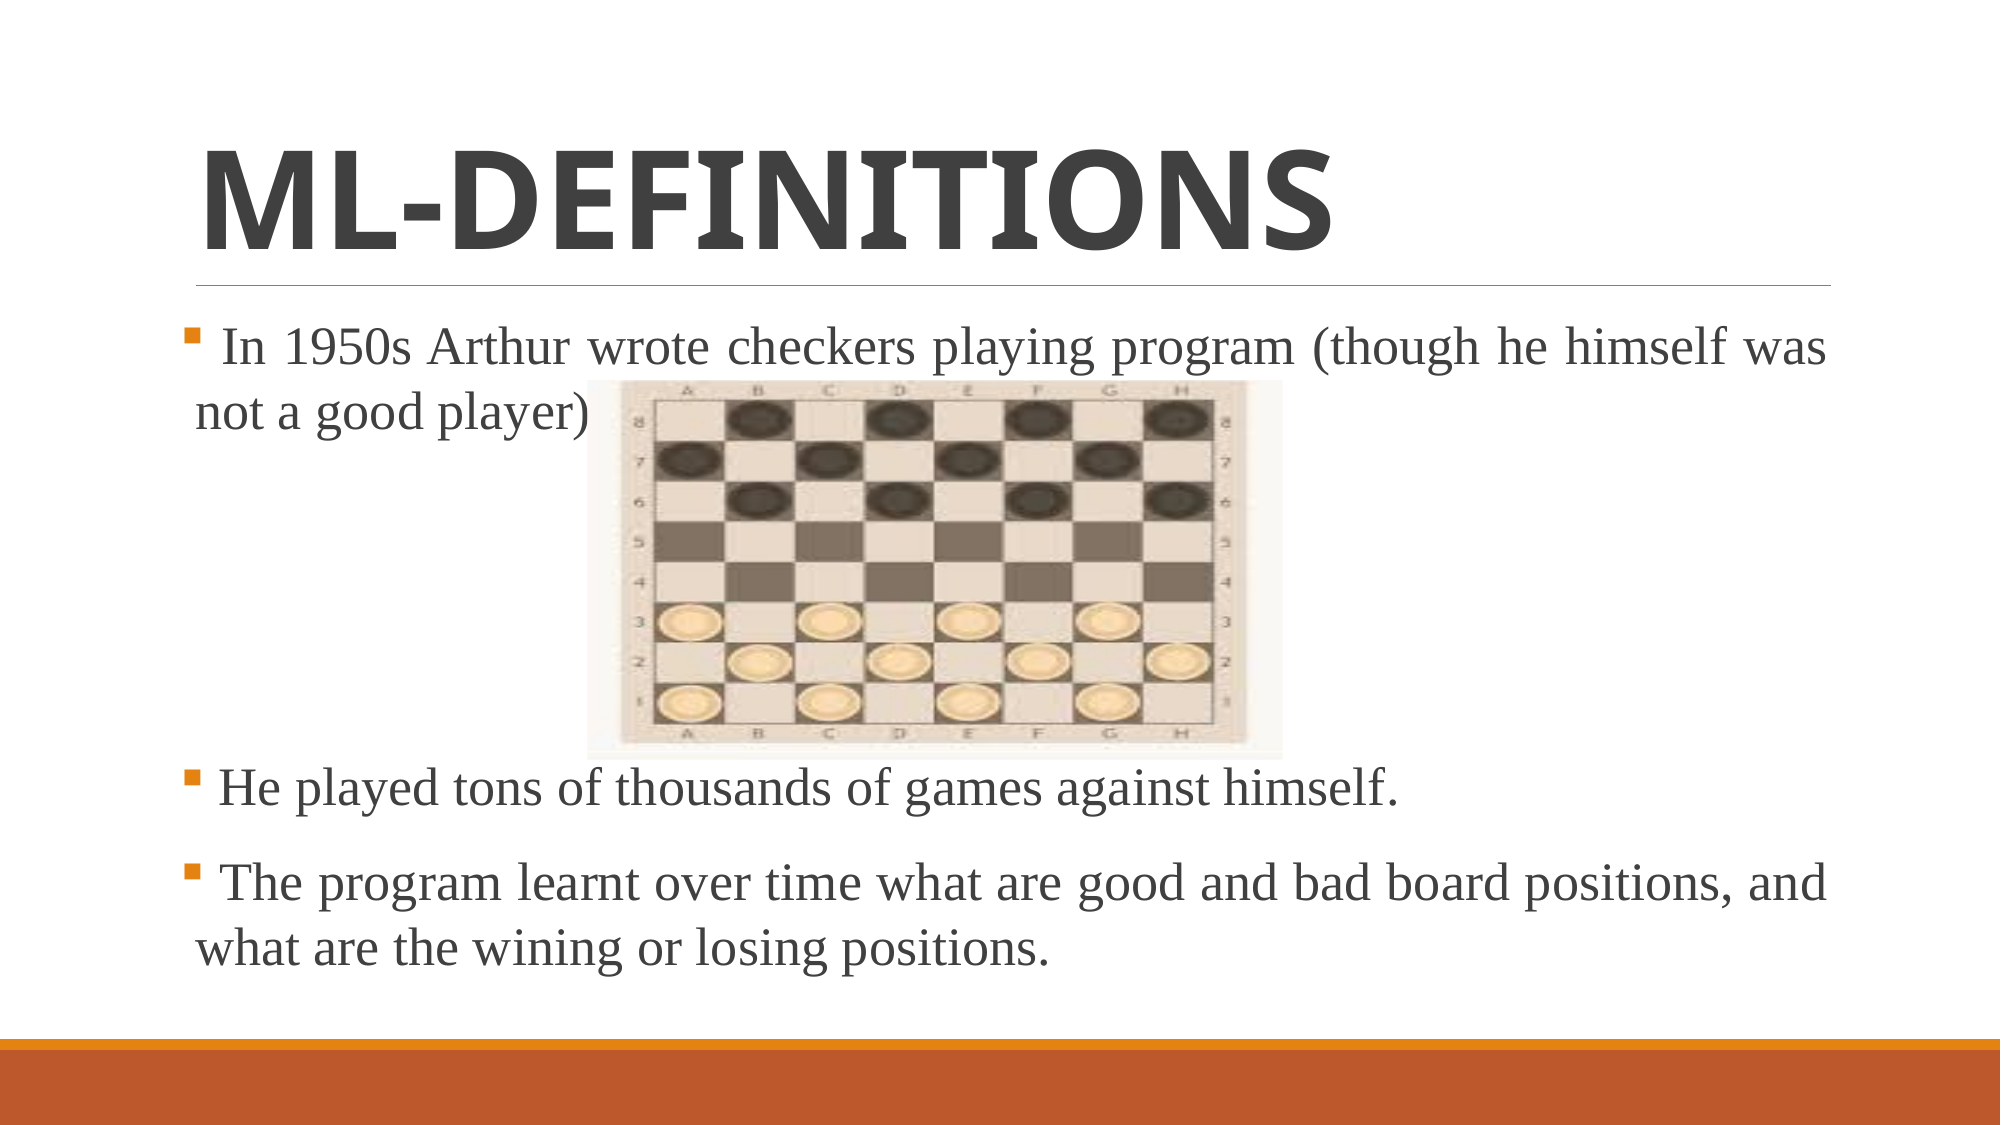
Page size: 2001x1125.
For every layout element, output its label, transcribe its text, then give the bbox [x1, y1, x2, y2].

list In 1950s Arthur wrote checkers playing program (though he himself was not a good player). He played tons of thousands of games against himself. The program learnt over time what are good and bad board positions, and what are the wining or losing positions. [180, 302, 1830, 1035]
picture [586, 379, 1284, 760]
title ML-DEFINITIONS [180, 47, 1830, 285]
